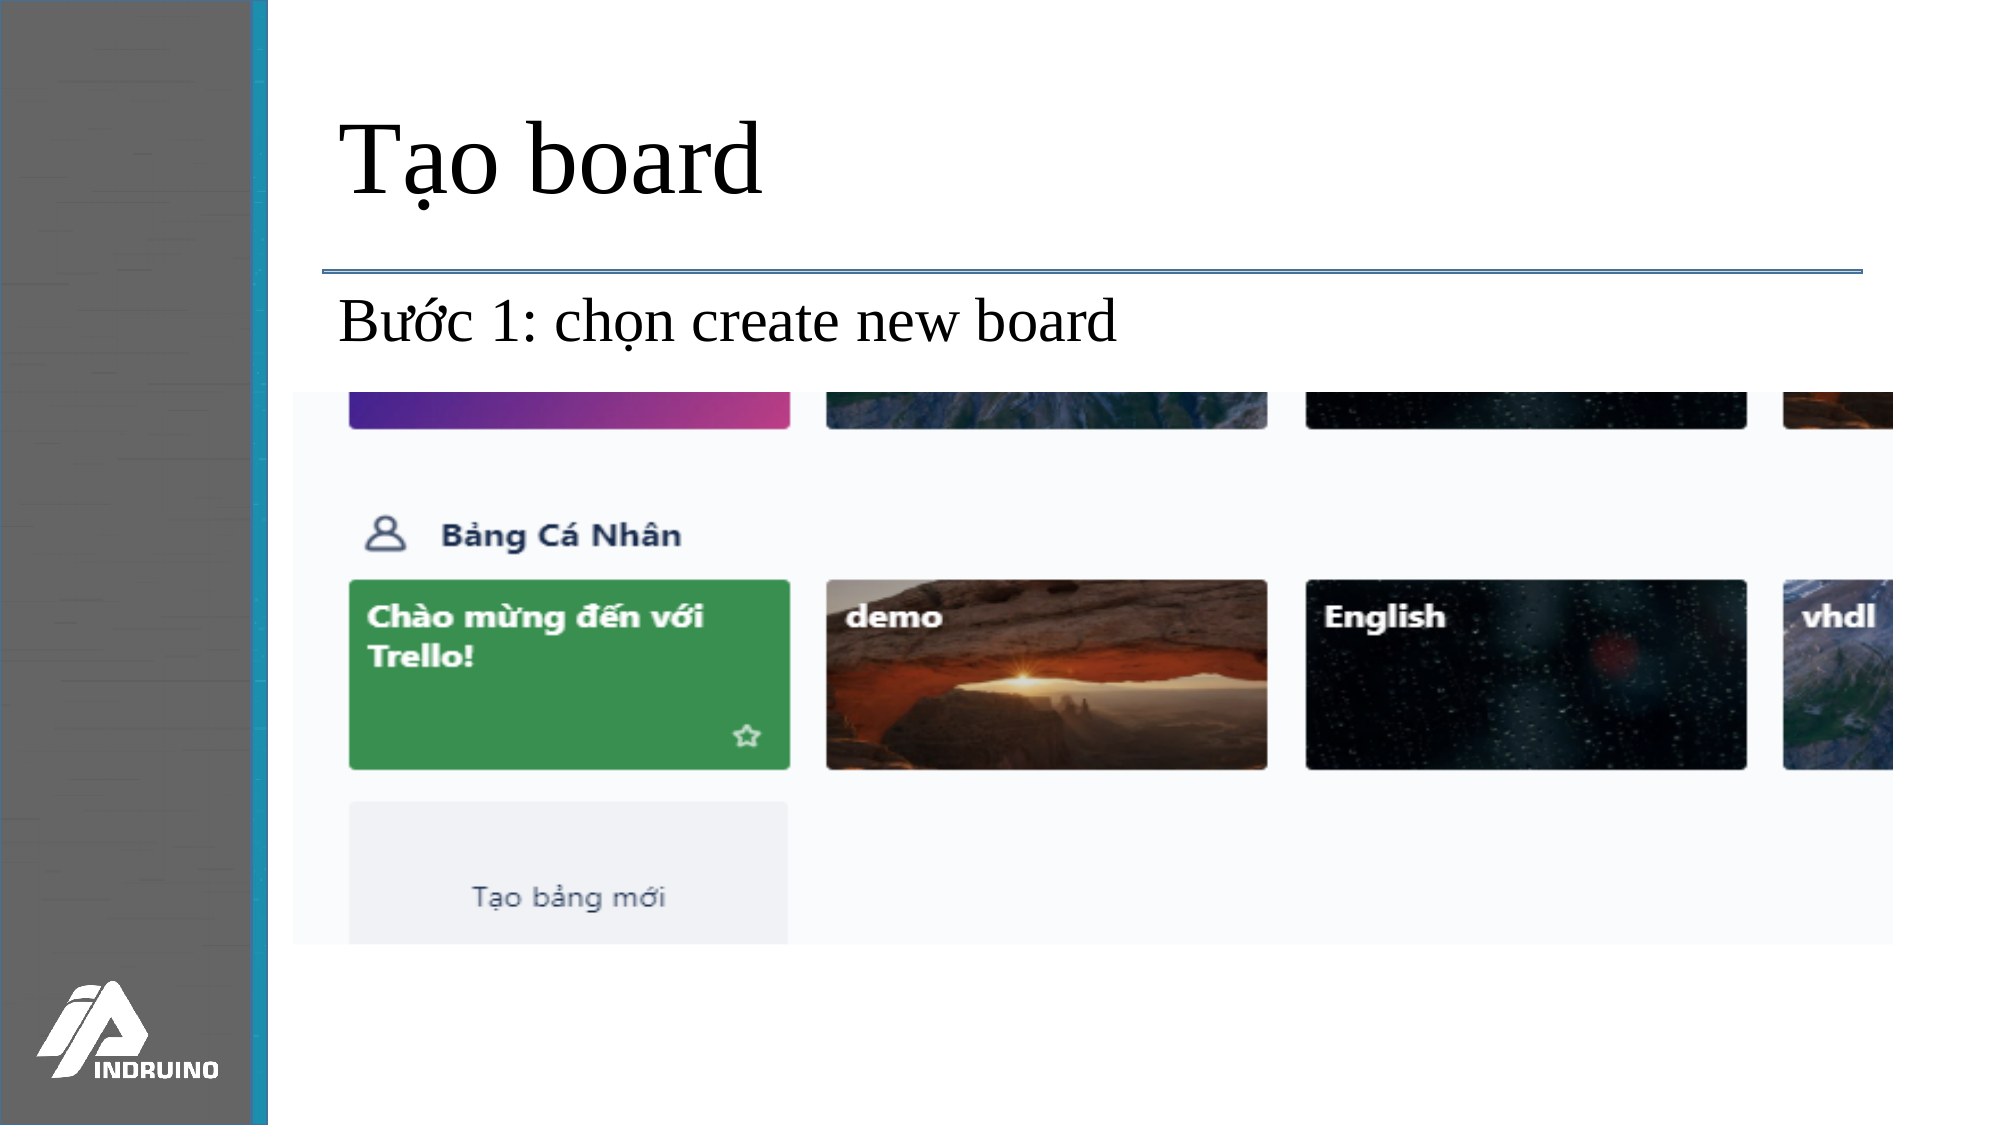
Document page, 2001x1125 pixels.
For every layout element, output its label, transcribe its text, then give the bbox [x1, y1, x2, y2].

picture [293, 392, 1893, 1016]
list Bước 1: chọn create new board [323, 280, 1969, 431]
picture [1, 1, 250, 1124]
title Tạo board [323, 84, 1863, 236]
picture [253, 1, 266, 1124]
